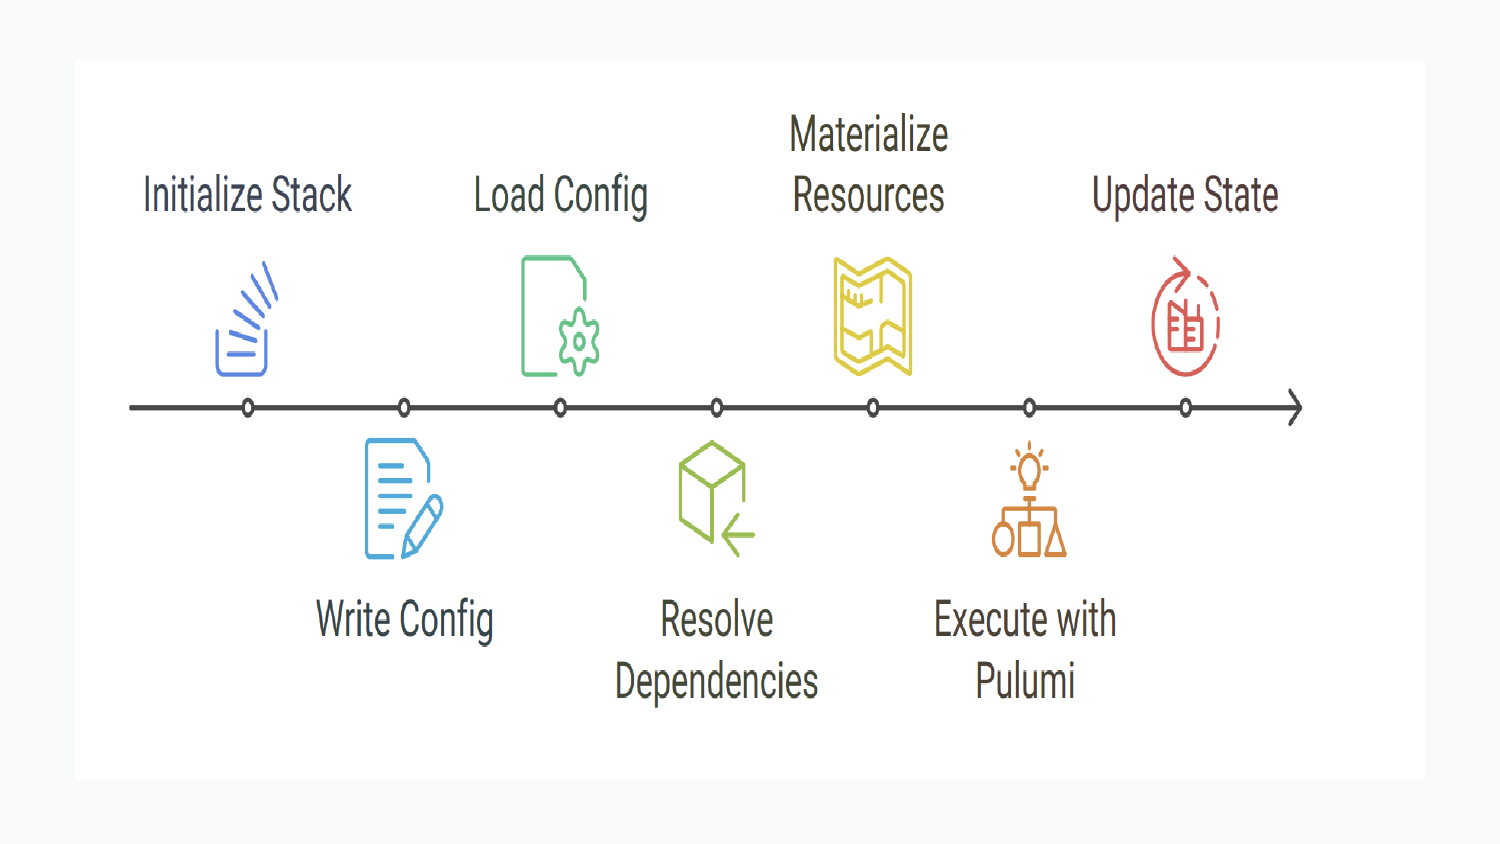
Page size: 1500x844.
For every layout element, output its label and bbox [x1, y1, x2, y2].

picture [74, 59, 1426, 781]
